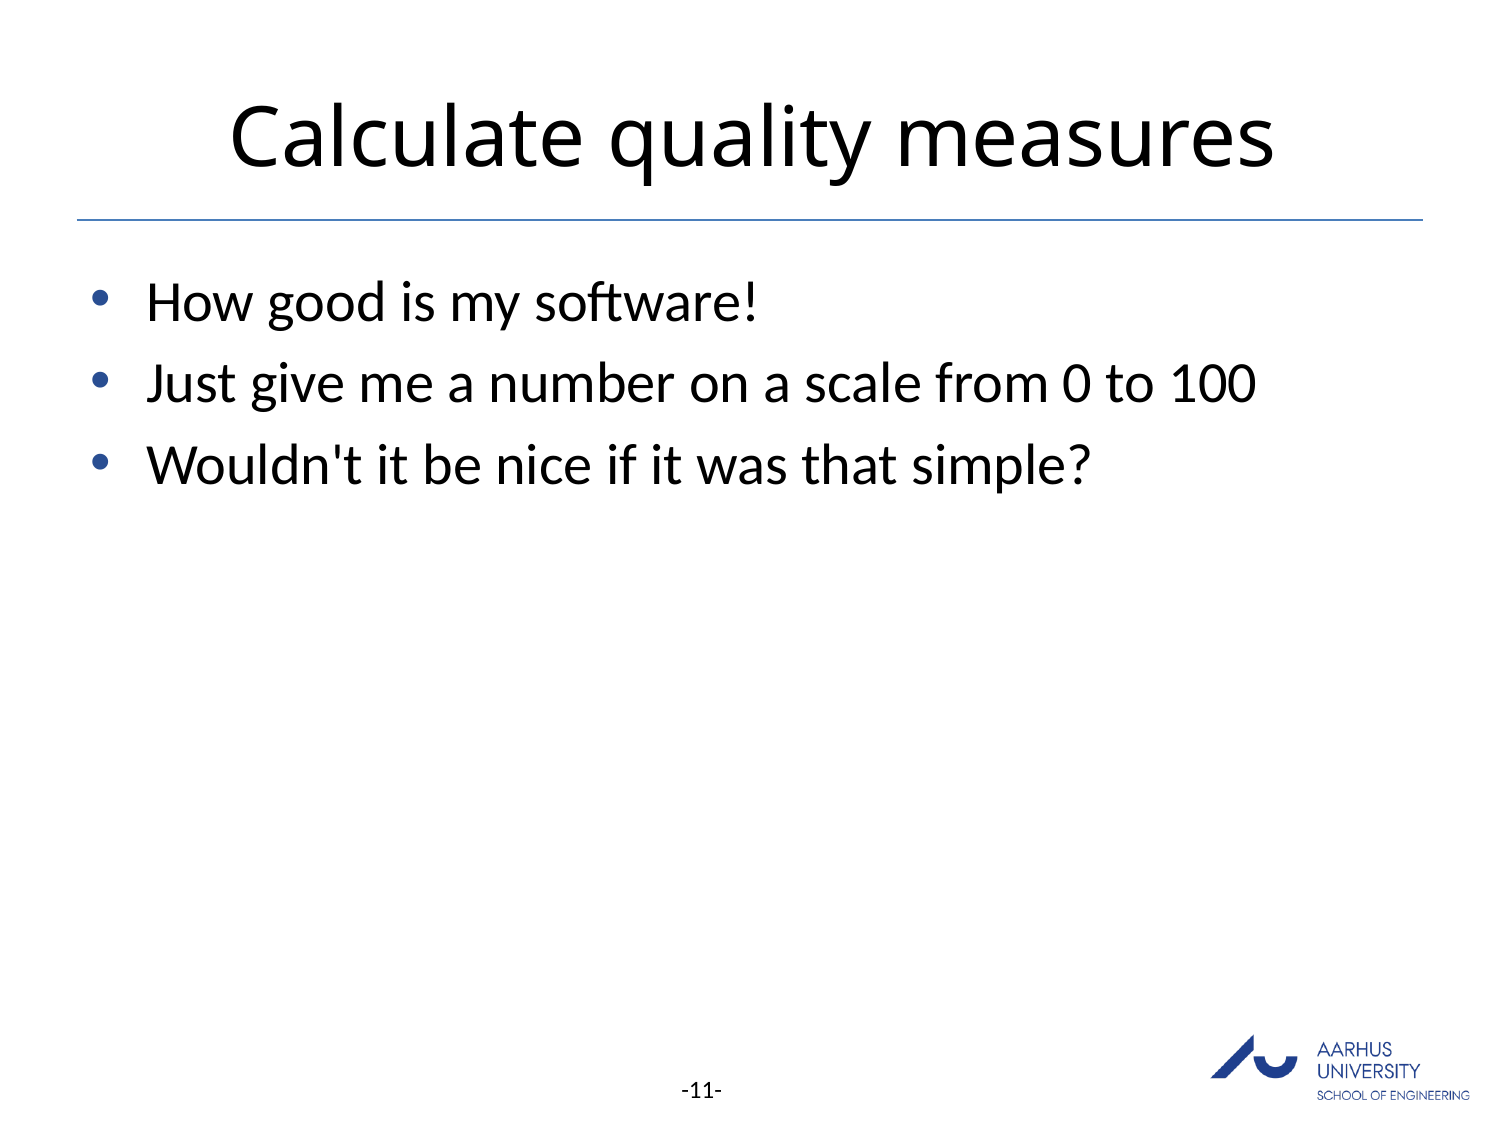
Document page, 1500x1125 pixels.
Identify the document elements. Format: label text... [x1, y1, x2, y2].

picture [1210, 1034, 1470, 1100]
list How good is my software! Just give me a number on a scale from 0 to 100 Wouldn't it be nice if it was that simple? [75, 255, 1425, 1024]
title Calculate quality measures [147, 39, 1359, 228]
